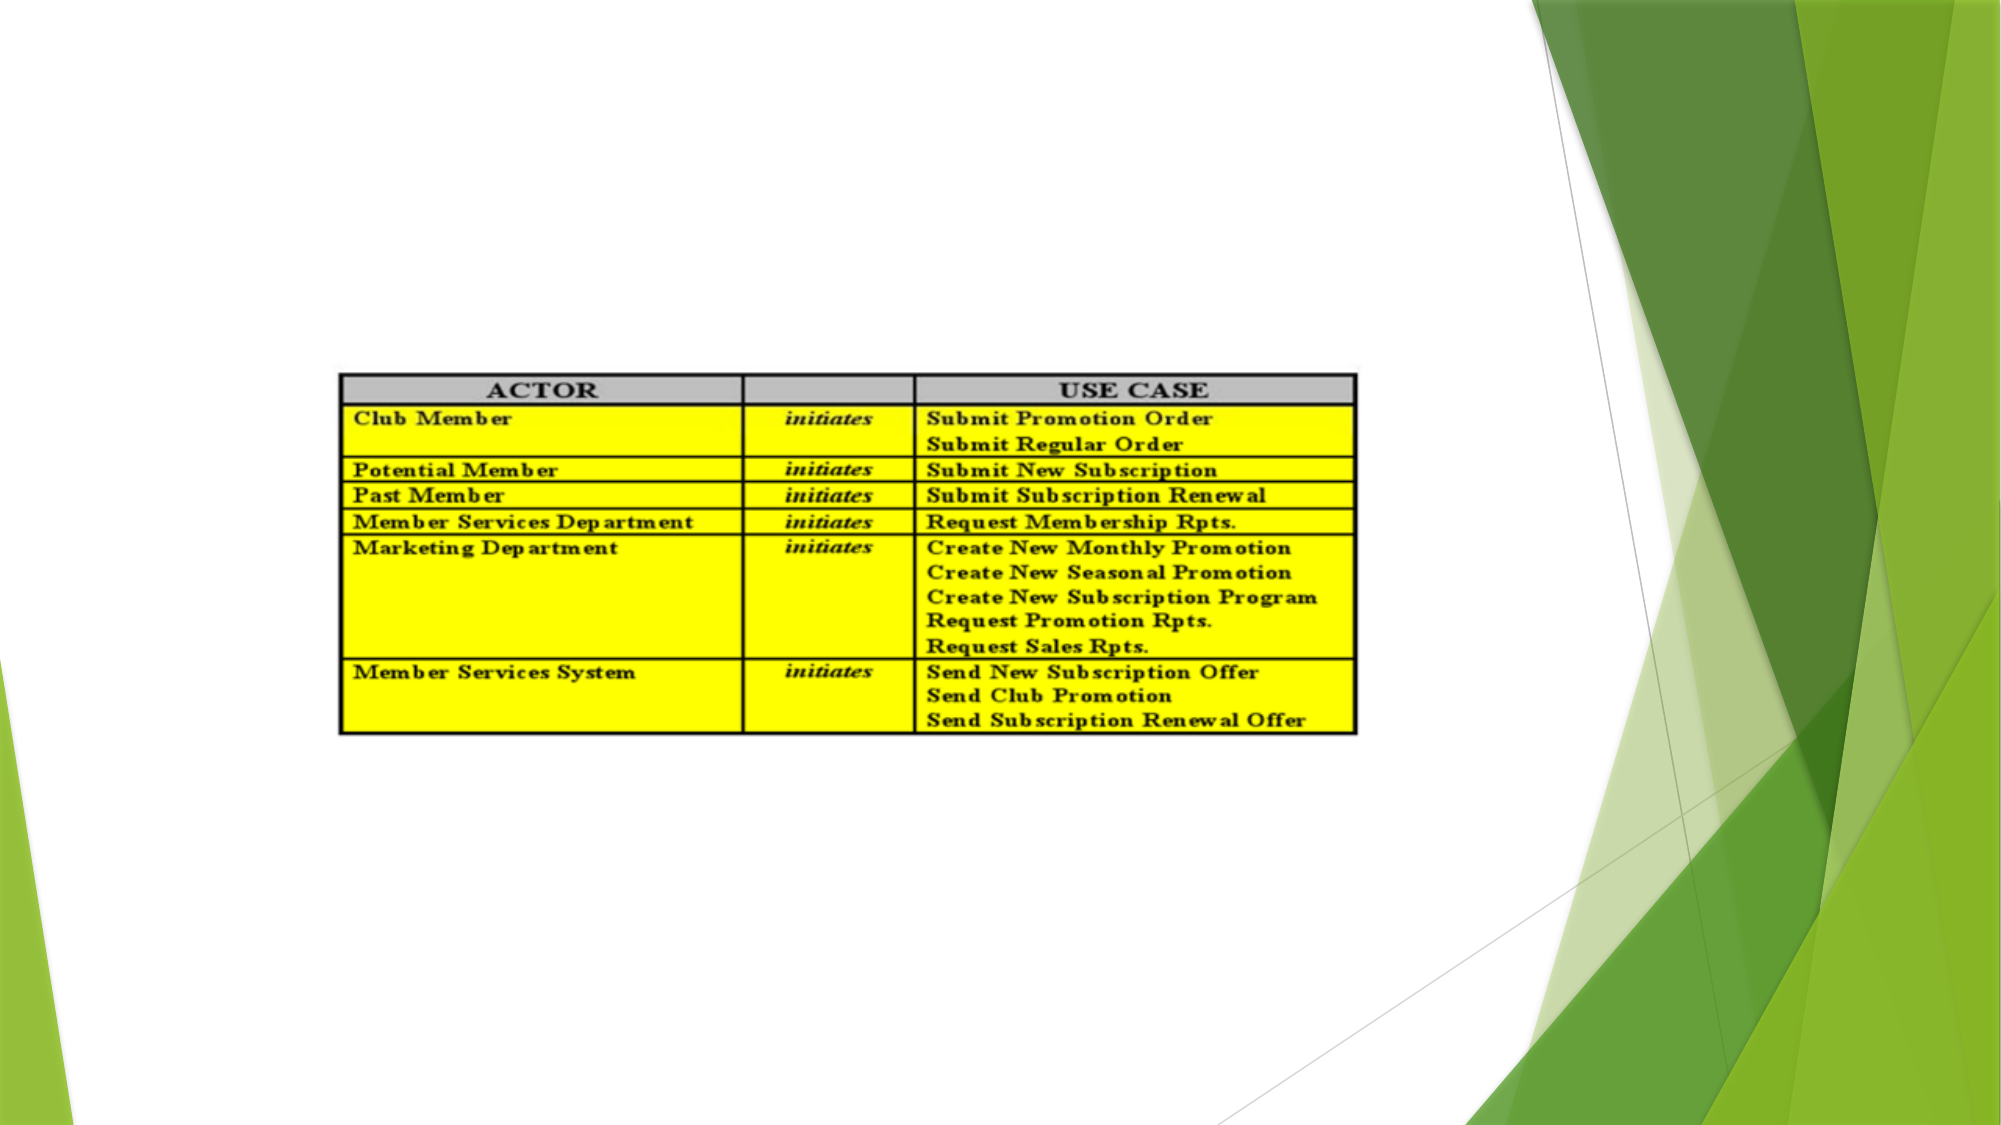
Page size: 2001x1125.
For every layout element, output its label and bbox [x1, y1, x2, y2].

picture [318, 354, 1390, 771]
